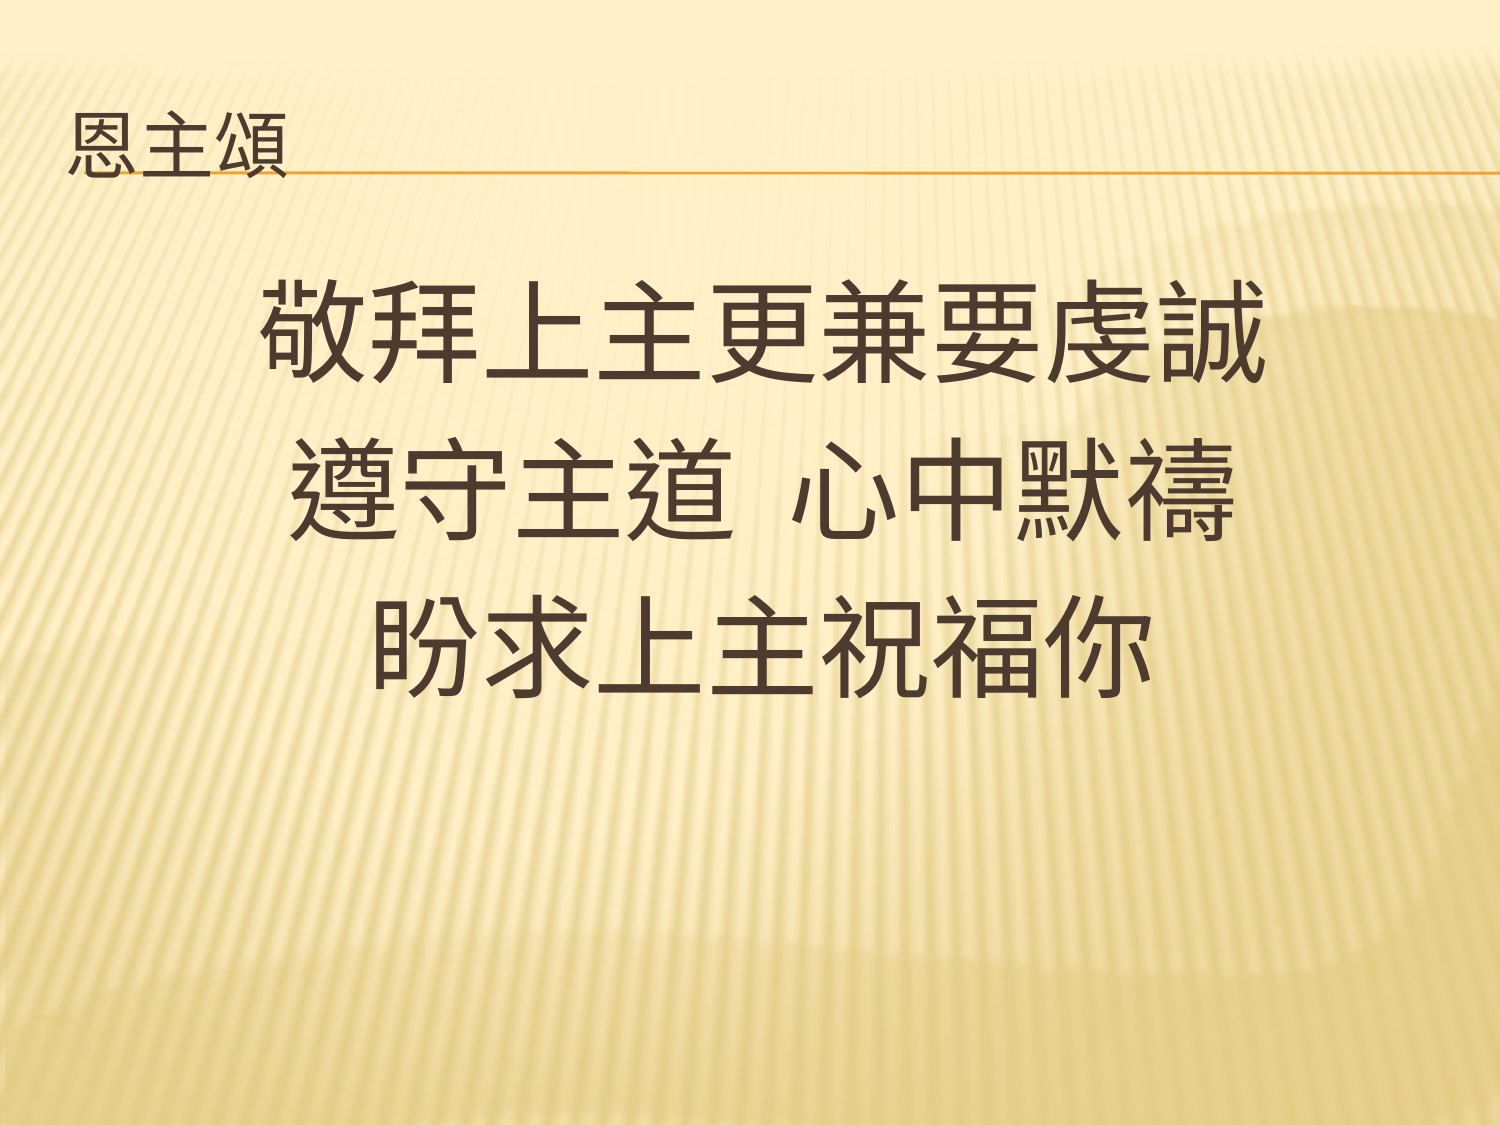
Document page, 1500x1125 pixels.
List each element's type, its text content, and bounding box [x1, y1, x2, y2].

list 敬拜上主更兼要虔誠 遵守主道 心中默禱 盼求上主祝福你 [50, 254, 1475, 998]
title 恩主頌 [50, 75, 1475, 213]
